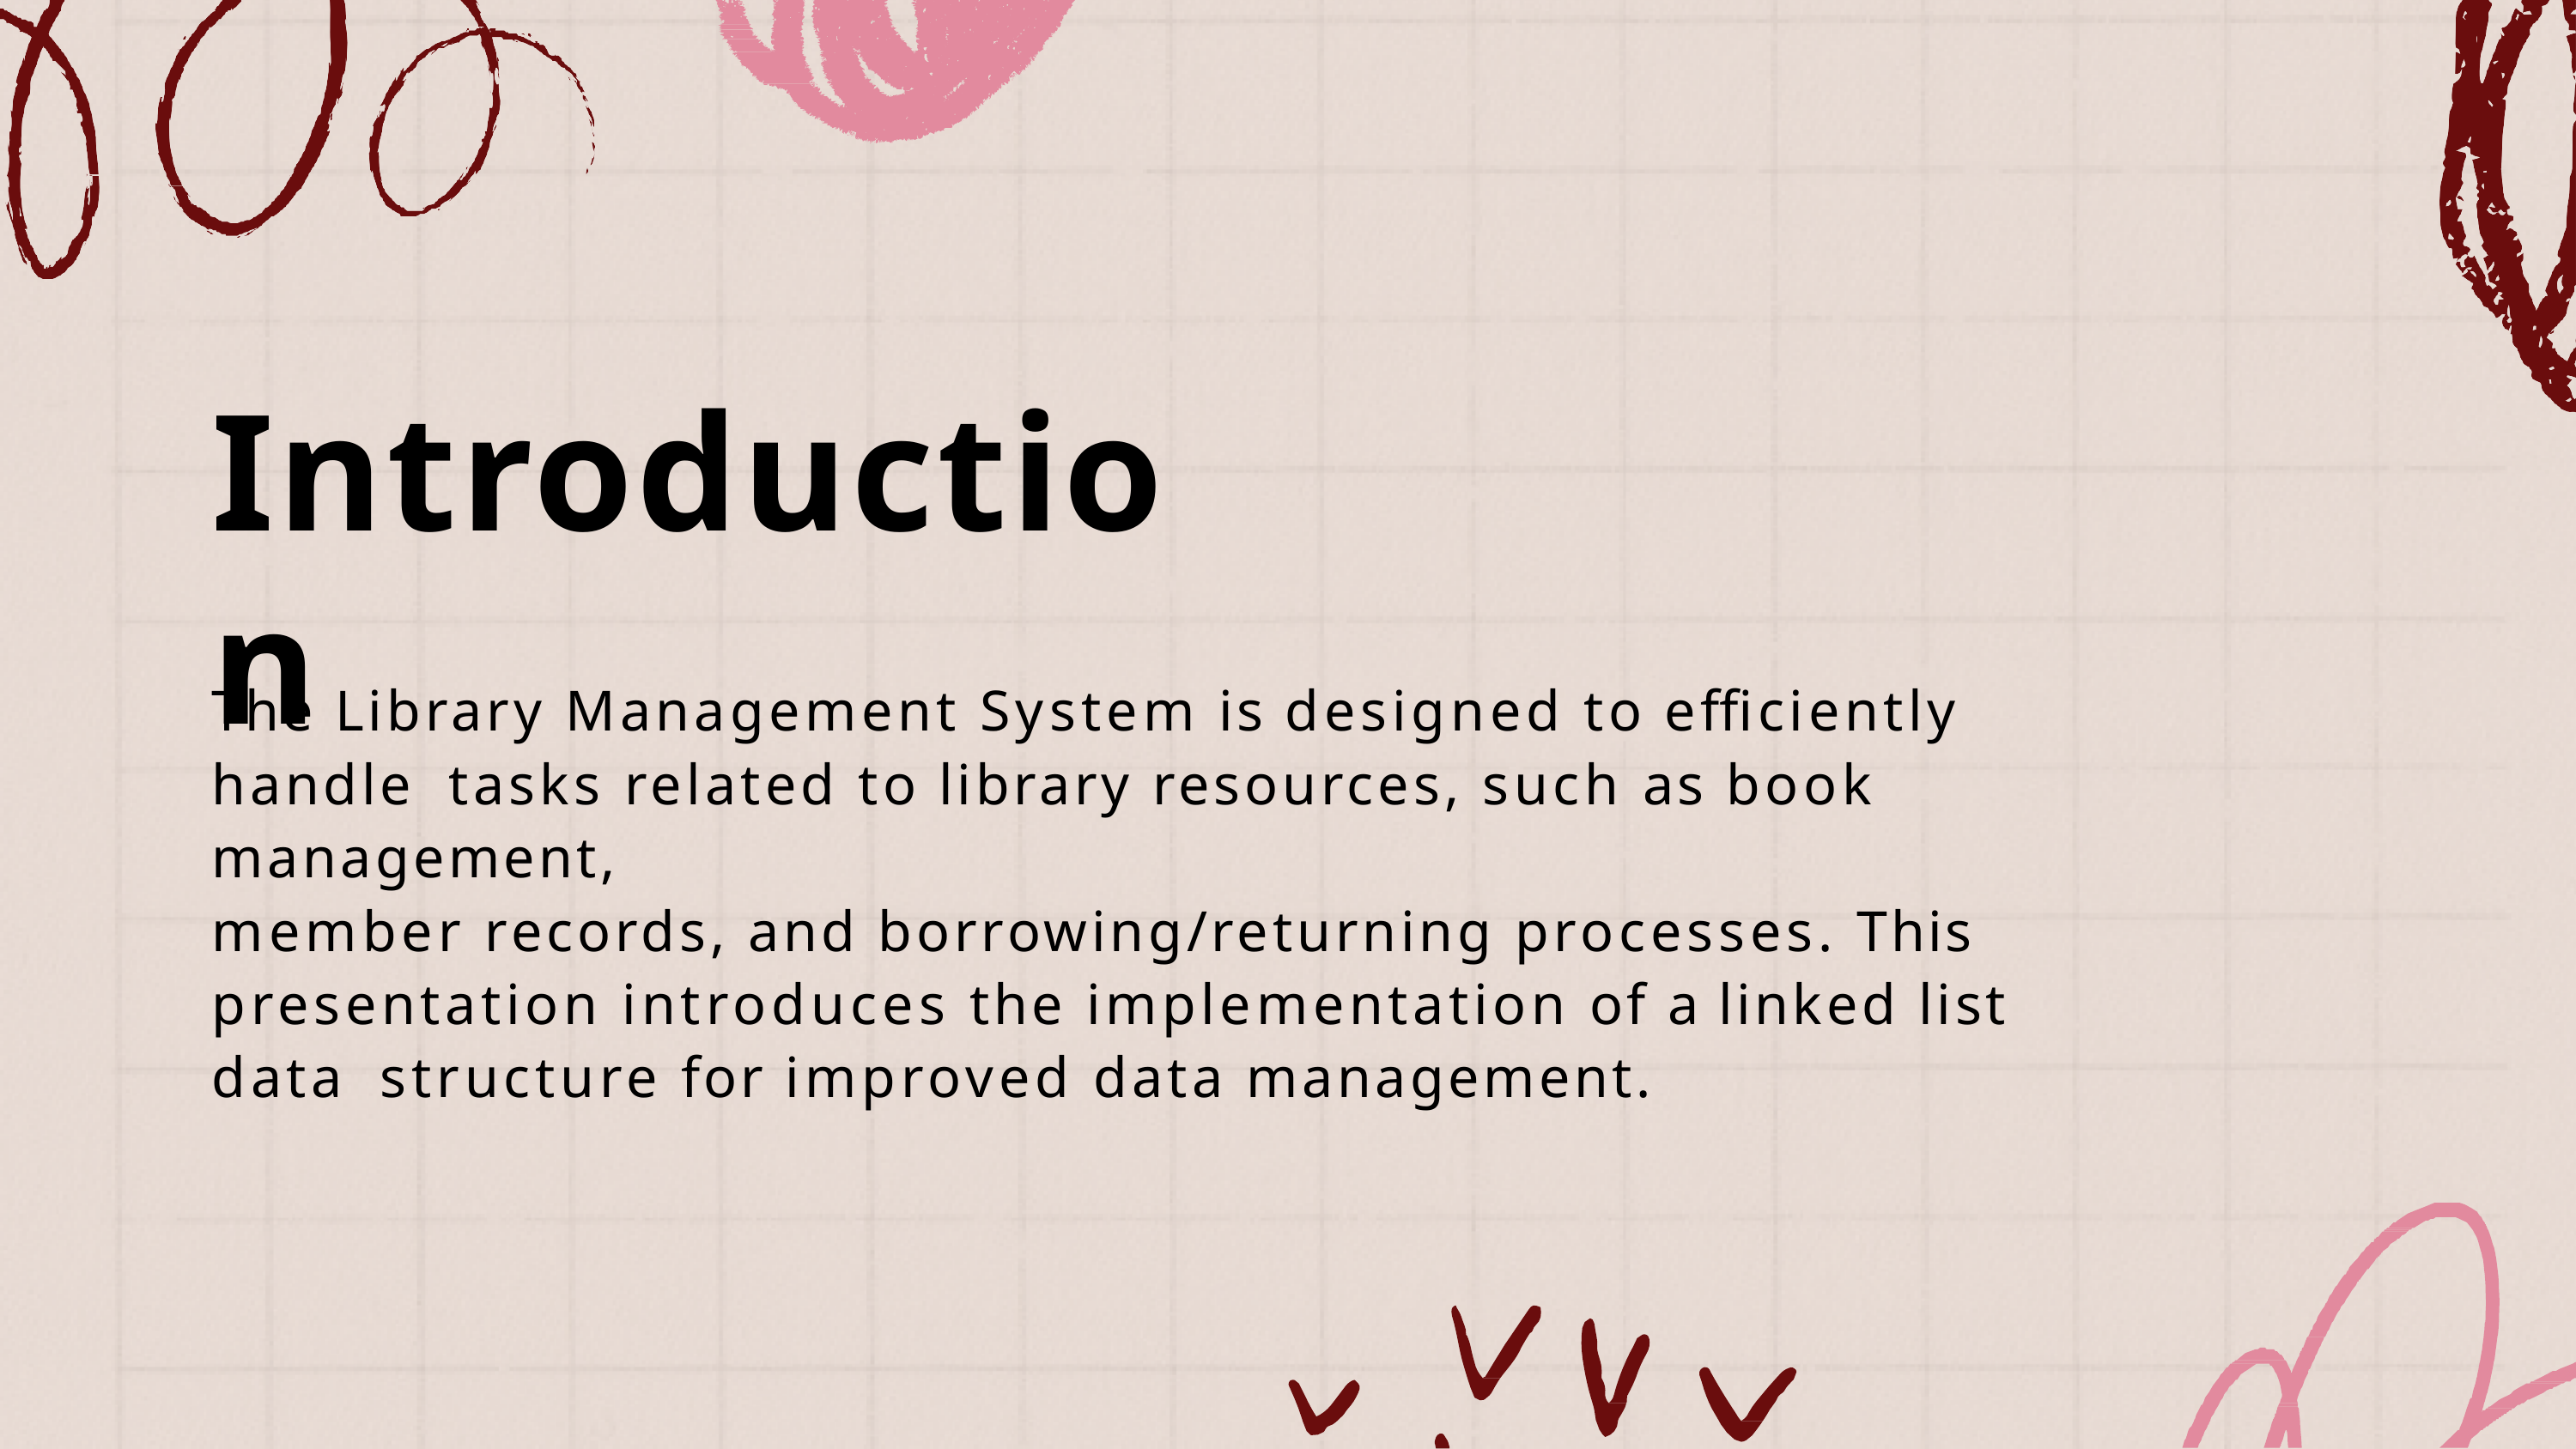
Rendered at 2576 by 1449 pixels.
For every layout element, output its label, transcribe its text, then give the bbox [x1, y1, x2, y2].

text_box [1699, 1367, 1797, 1442]
picture [0, 0, 2576, 1449]
title Introduction [210, 368, 1189, 667]
text_box The Library Management System is designed to efficiently handle tasks related to library resources, such as book management, member records, and borrowing/returning processes. This presentation introduces the implementation of a linked list data structure for improved data management. [210, 667, 2097, 1109]
text_box [1434, 1434, 1450, 1449]
text_box [1581, 1318, 1650, 1437]
text_box [1451, 1305, 1541, 1401]
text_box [715, 0, 1076, 144]
text_box [2182, 1203, 2576, 1448]
text_box [1288, 1379, 1360, 1435]
